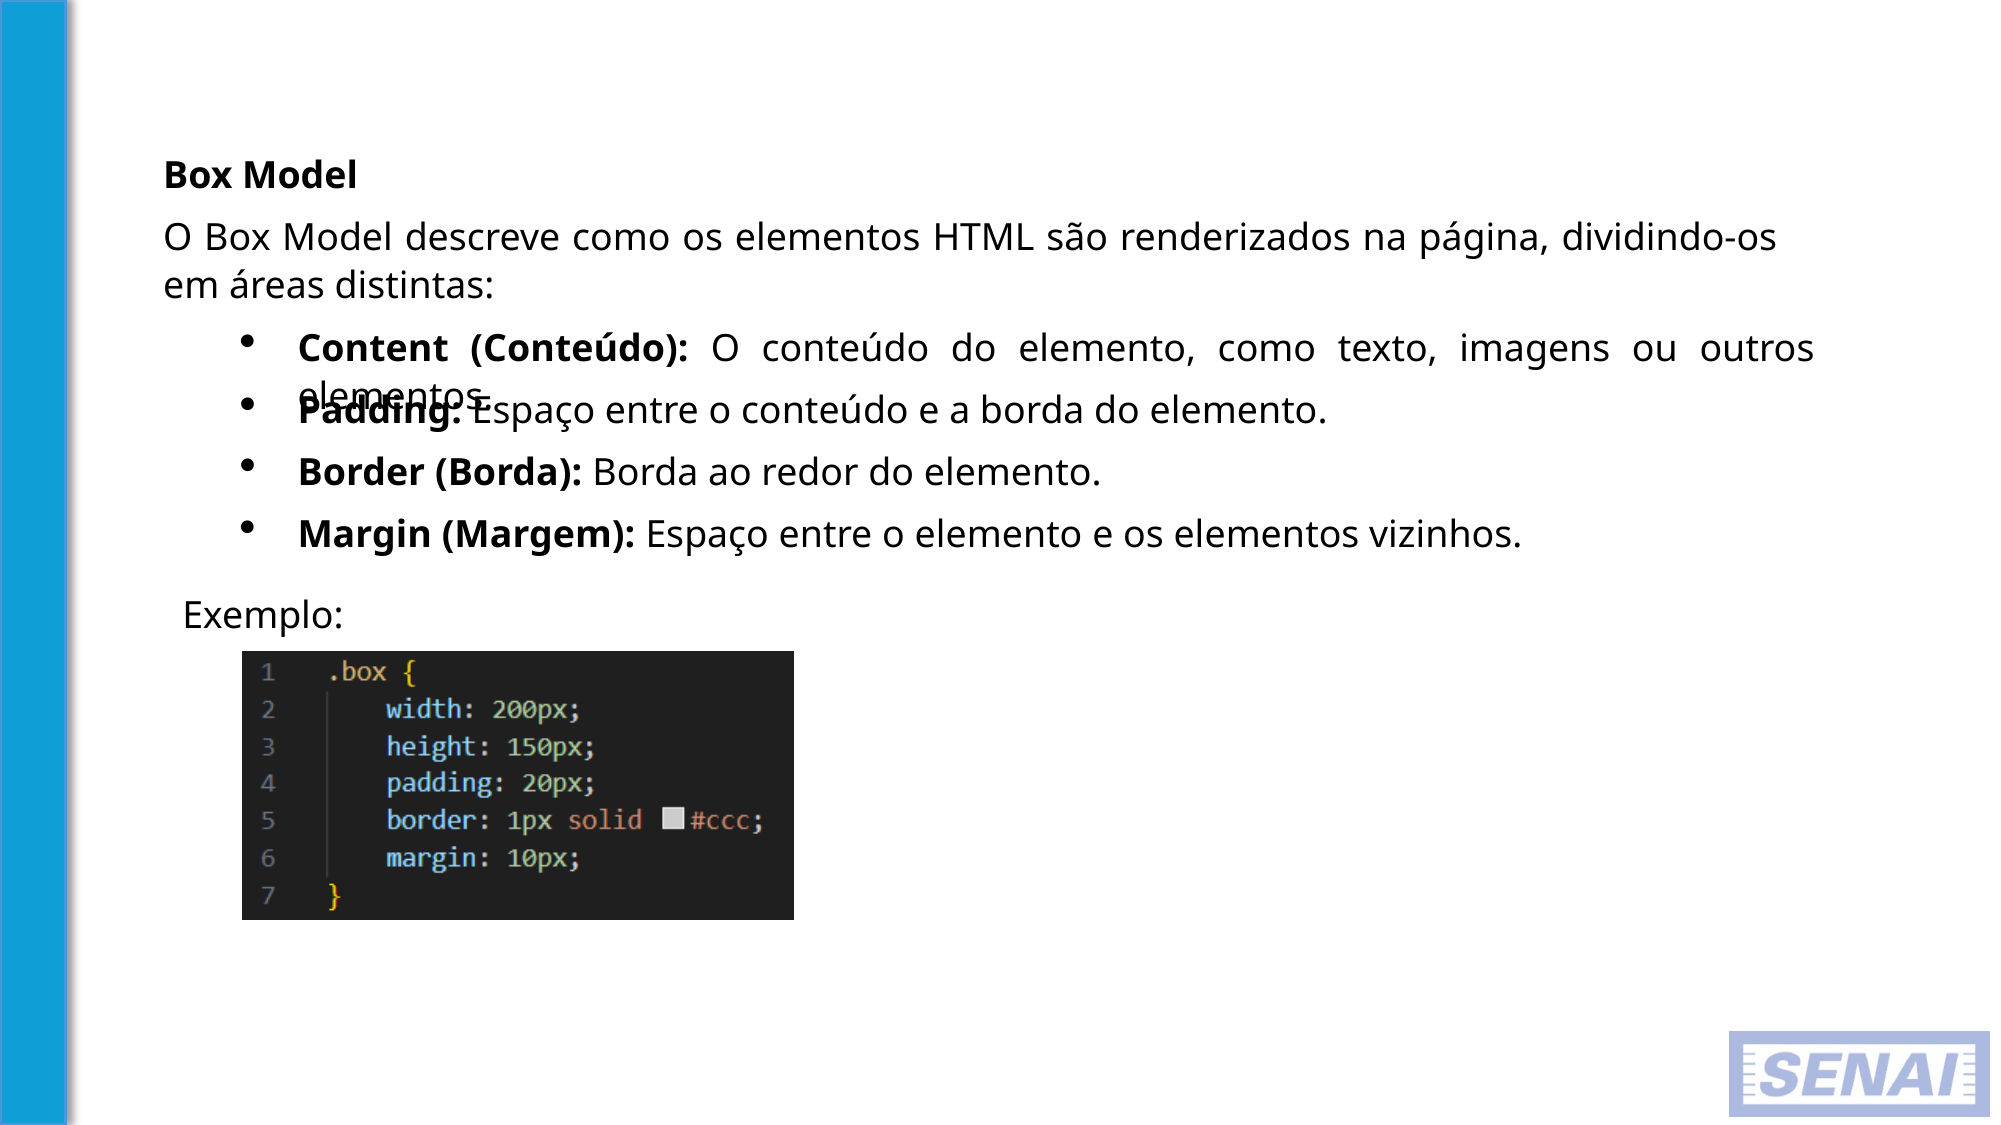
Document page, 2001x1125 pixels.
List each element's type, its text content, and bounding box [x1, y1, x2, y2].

text_box Content (Conteúdo): O conteúdo do elemento, como texto, imagens ou outros elementos. [226, 312, 1831, 424]
text_box Margin (Margem): Espaço entre o elemento e os elementos vizinhos. [226, 499, 1577, 562]
text_box [0, 0, 67, 1125]
text_box O Box Model descreve como os elementos HTML são renderizados na página, dividindo-os em áreas distintas: [148, 202, 1794, 314]
picture [1729, 1030, 1991, 1117]
text_box Box Model [148, 140, 1151, 202]
text_box Exemplo: [167, 580, 1170, 644]
text_box Border (Borda): Borda ao redor do elemento. [226, 436, 1229, 499]
picture [241, 650, 795, 921]
text_box Padding: Espaço entre o conteúdo e a borda do elemento. [226, 375, 1386, 438]
